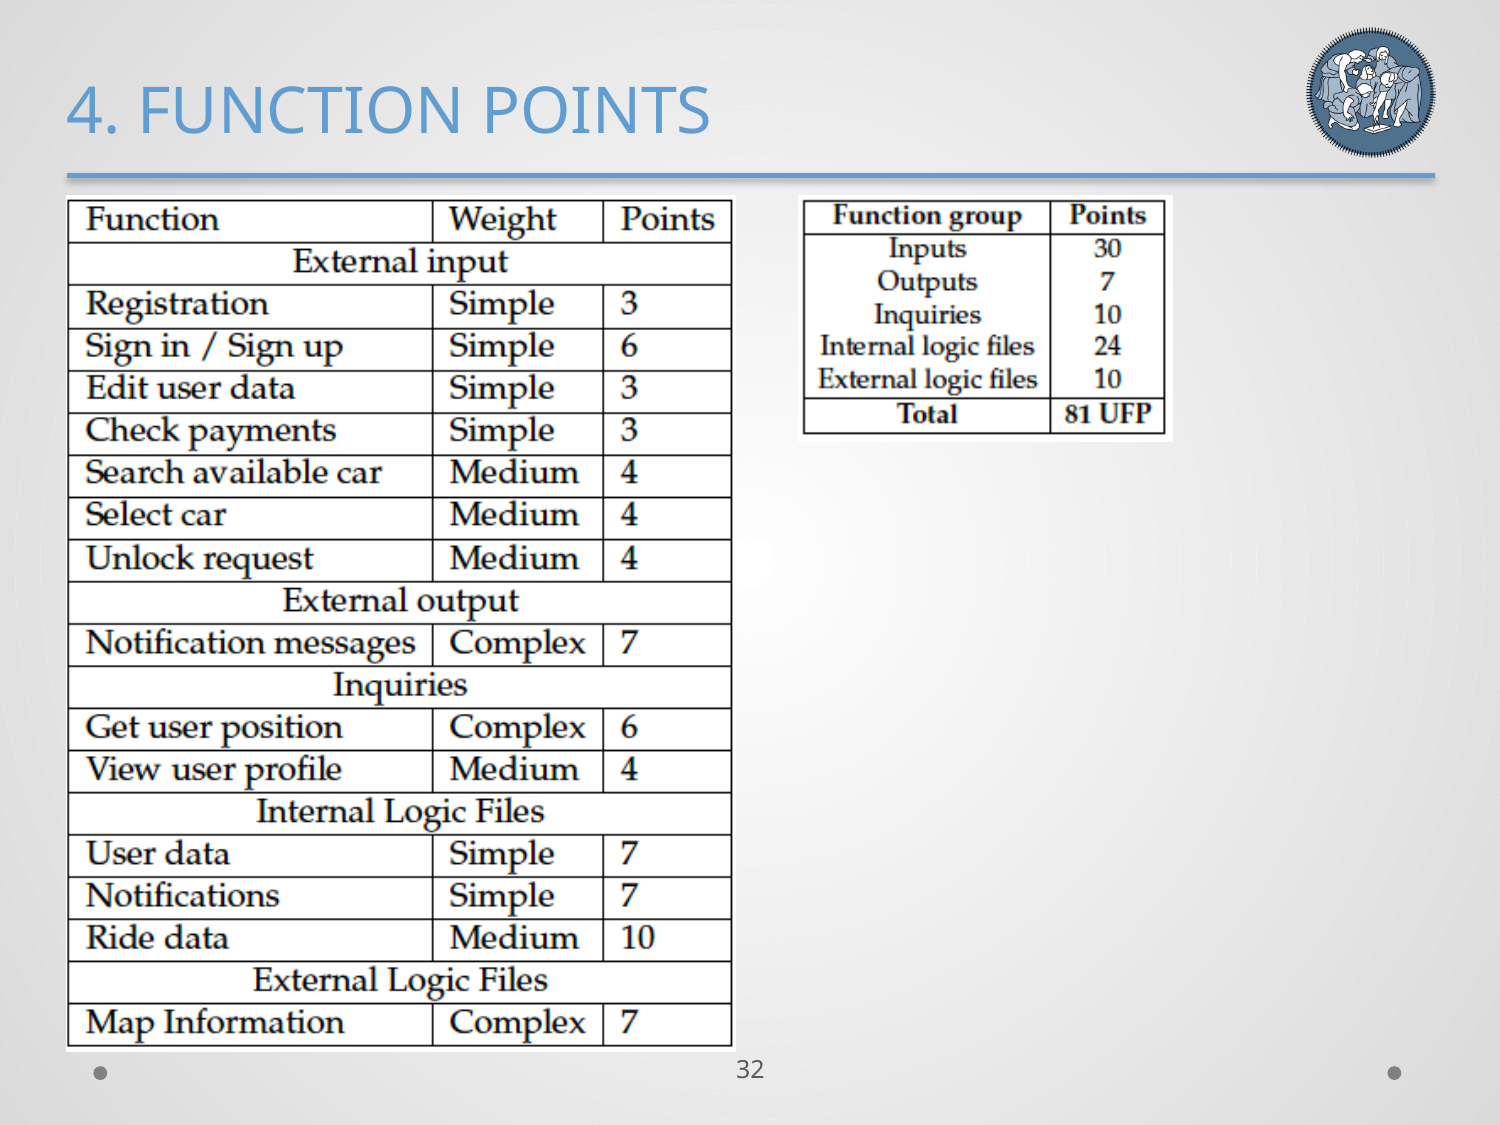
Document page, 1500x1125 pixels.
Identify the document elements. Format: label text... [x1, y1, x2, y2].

text_box 4. FUNCTION POINTS [51, 62, 1284, 155]
picture [66, 195, 736, 1052]
slide_number 32 [705, 1040, 799, 1101]
picture [797, 195, 1173, 442]
picture [1306, 27, 1437, 158]
